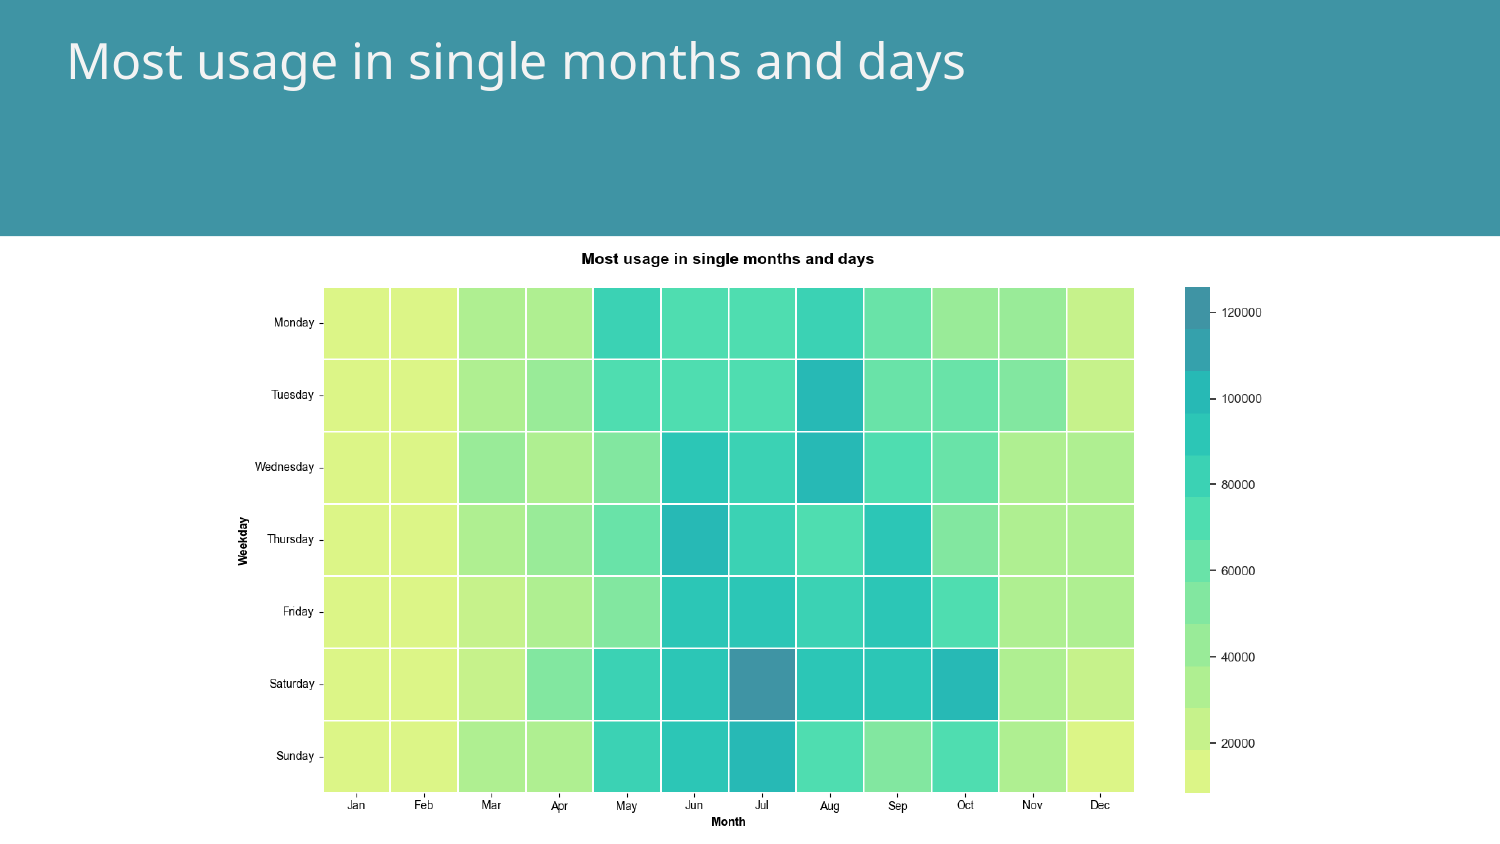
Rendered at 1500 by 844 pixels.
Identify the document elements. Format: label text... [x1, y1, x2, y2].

title Most usage in single months and days [51, 14, 1449, 109]
picture [229, 244, 1270, 836]
